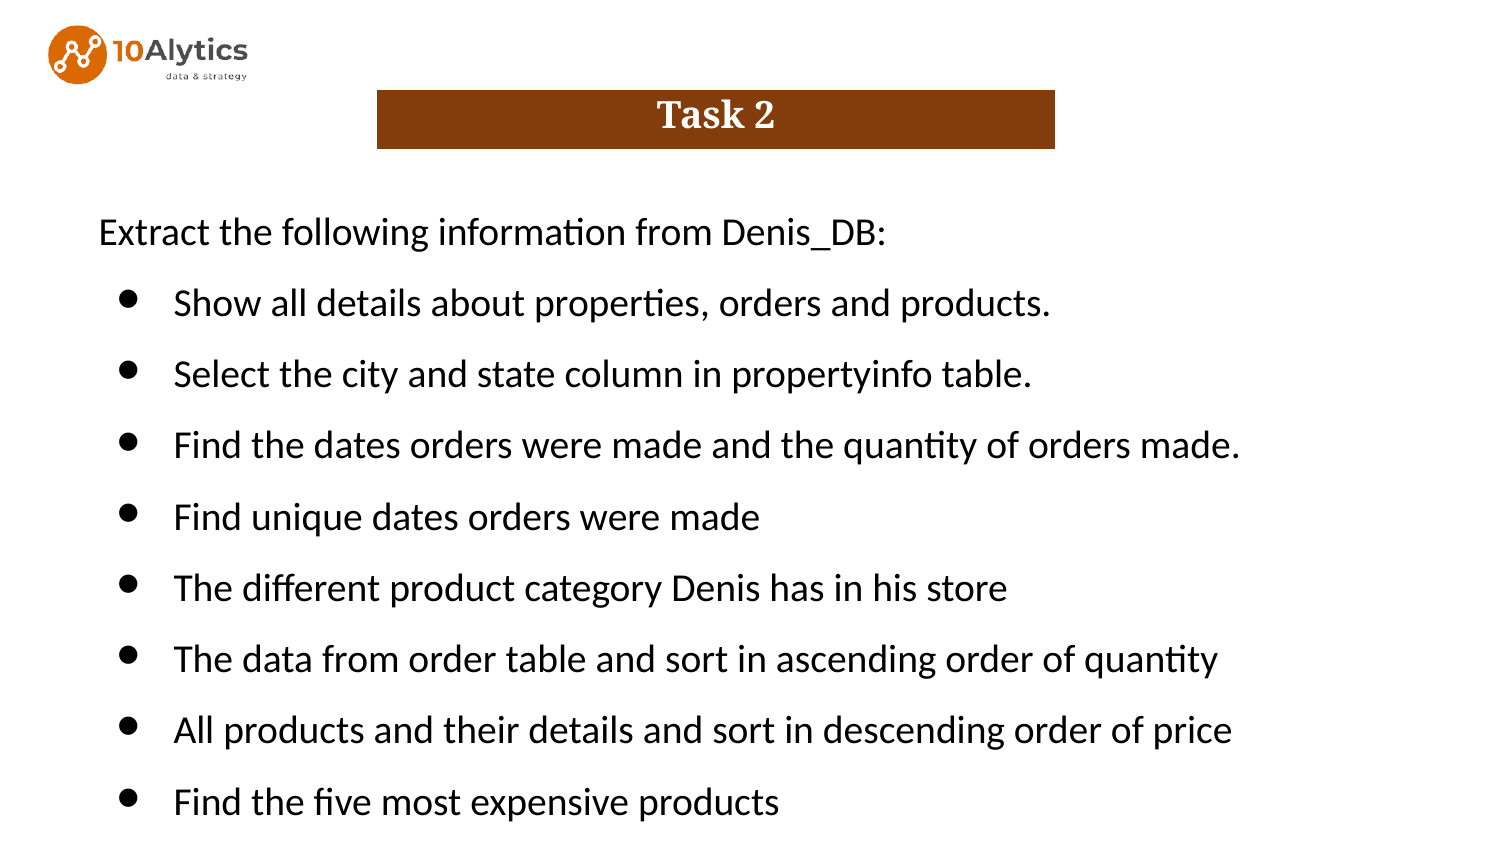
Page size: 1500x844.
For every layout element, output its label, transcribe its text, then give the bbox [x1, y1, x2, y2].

text_box Extract the following information from Denis_DB: Show all details about properties, orders and products. Select the city and state column in propertyinfo table. Find the dates orders were made and the quantity of orders made. Find unique dates orders were made The different product category Denis has in his store The data from order table and sort in ascending order of quantity All products and their details and sort in descending order of price Find the five most expensive products [83, 167, 1389, 838]
picture [45, 20, 252, 86]
text_box Task 2 [377, 90, 1055, 149]
